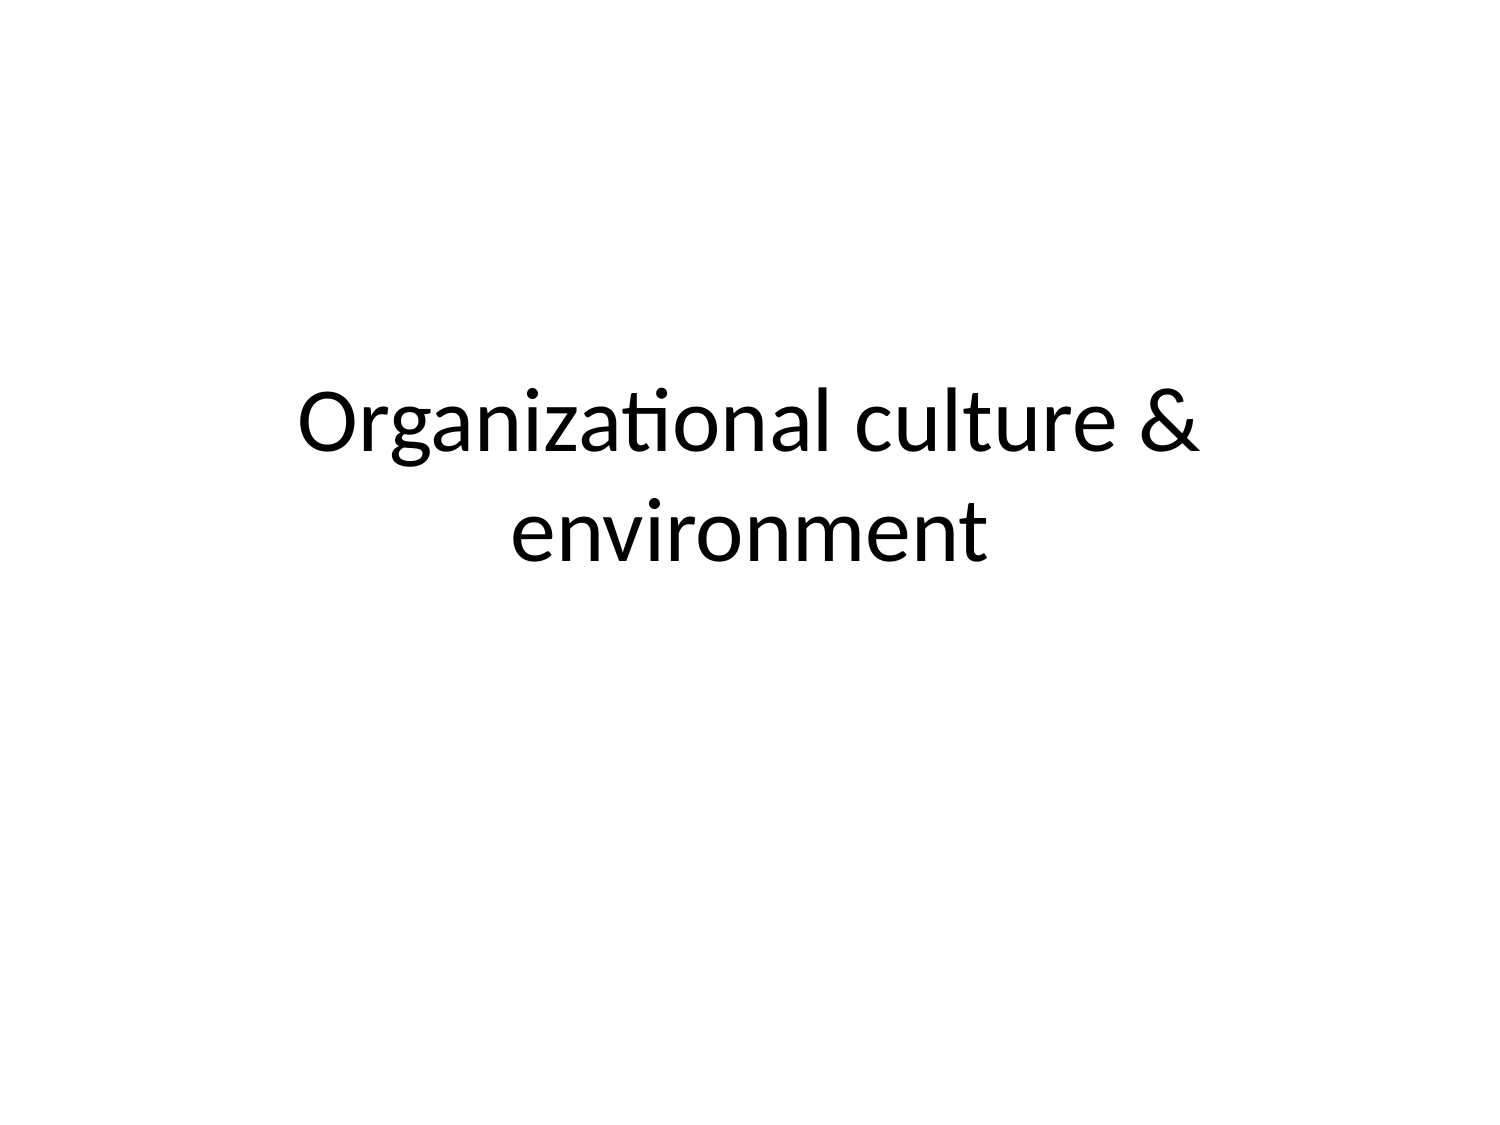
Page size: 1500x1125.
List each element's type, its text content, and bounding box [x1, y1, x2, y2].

title Organizational culture & environment [112, 349, 1388, 591]
